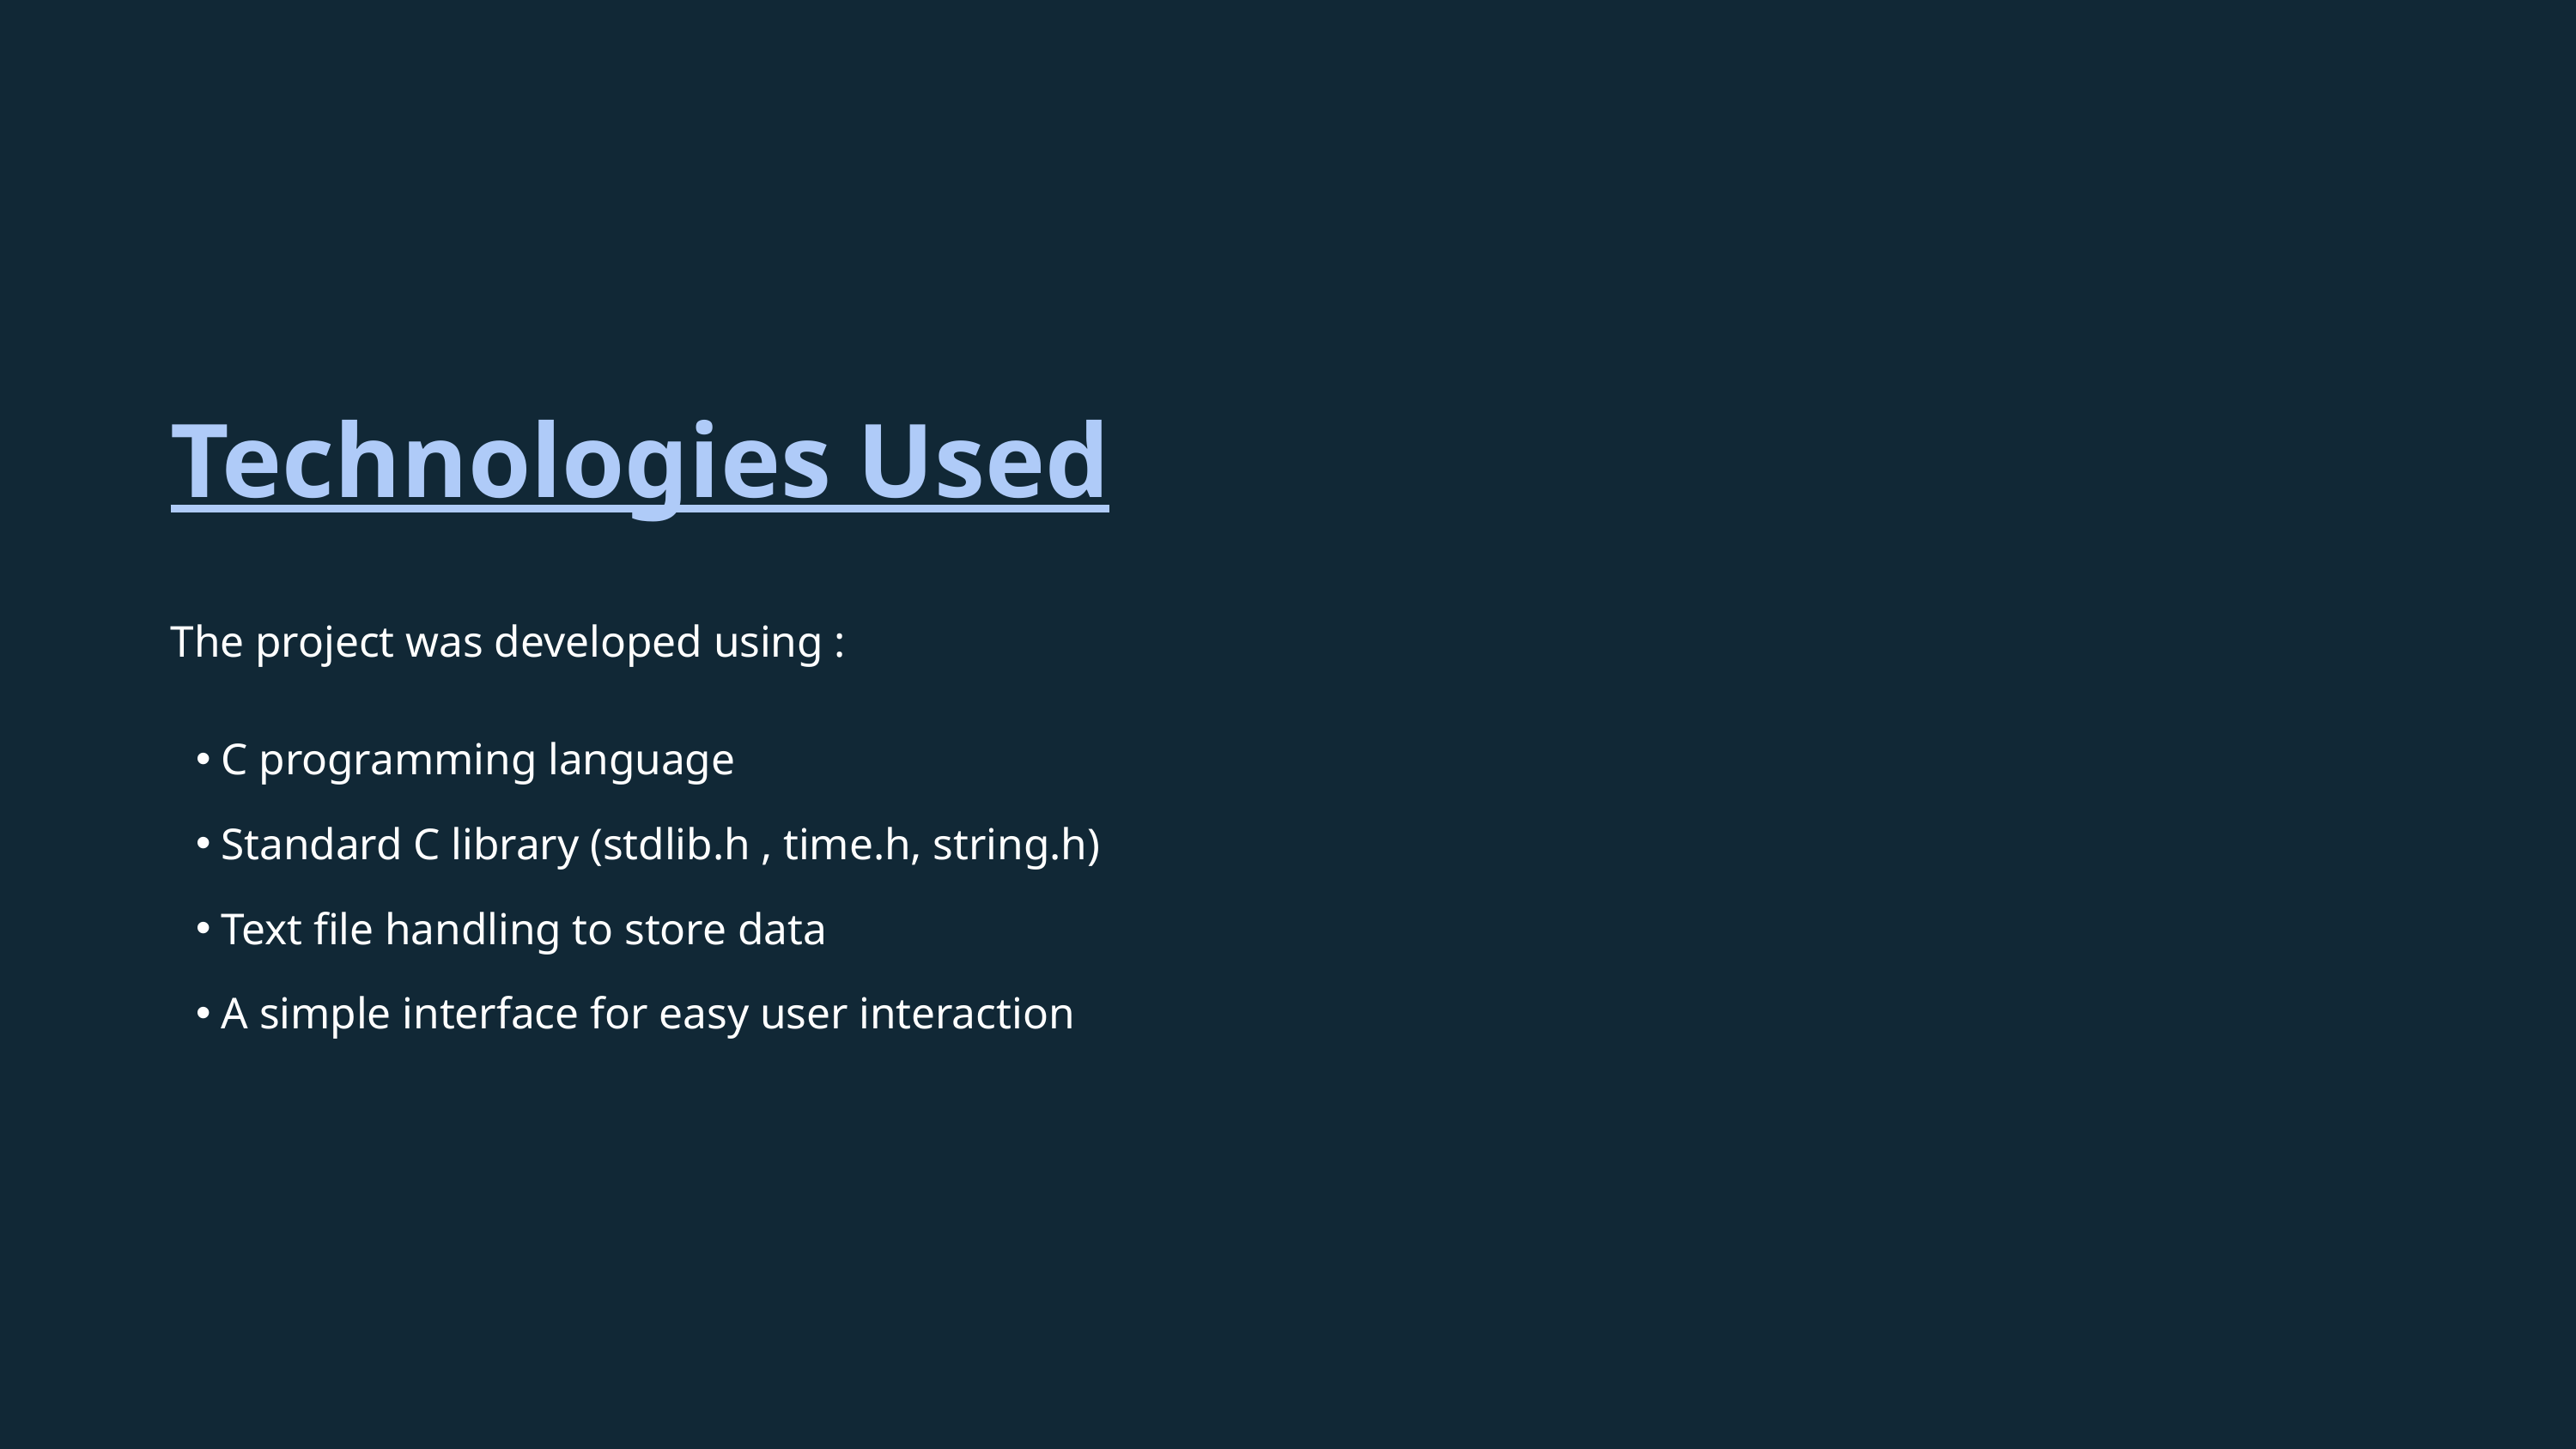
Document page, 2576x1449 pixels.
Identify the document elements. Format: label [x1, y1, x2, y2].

text_box [0, 0, 2576, 1449]
